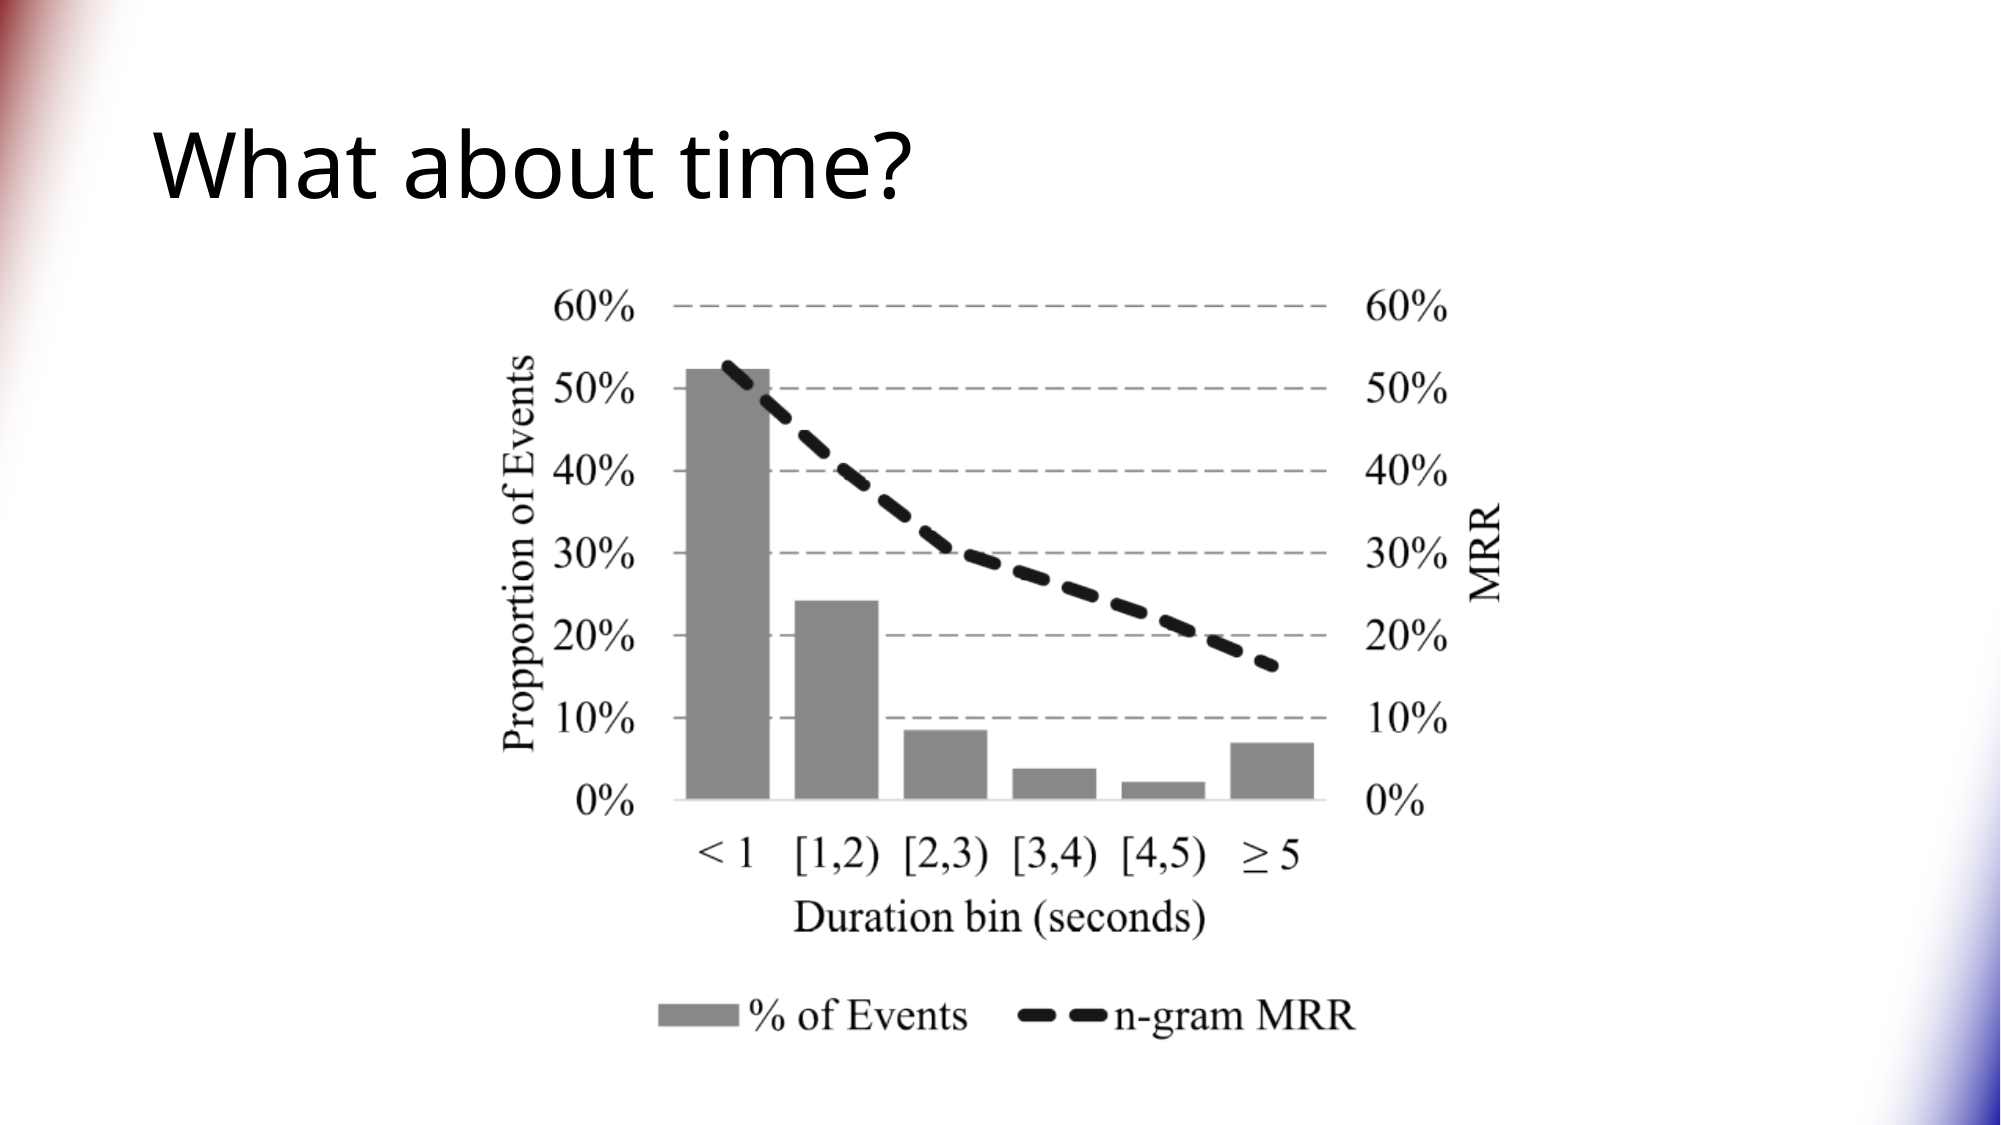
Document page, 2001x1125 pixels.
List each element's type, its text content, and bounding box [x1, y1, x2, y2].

picture [370, 243, 1630, 1087]
title What about time? [137, 59, 1863, 278]
